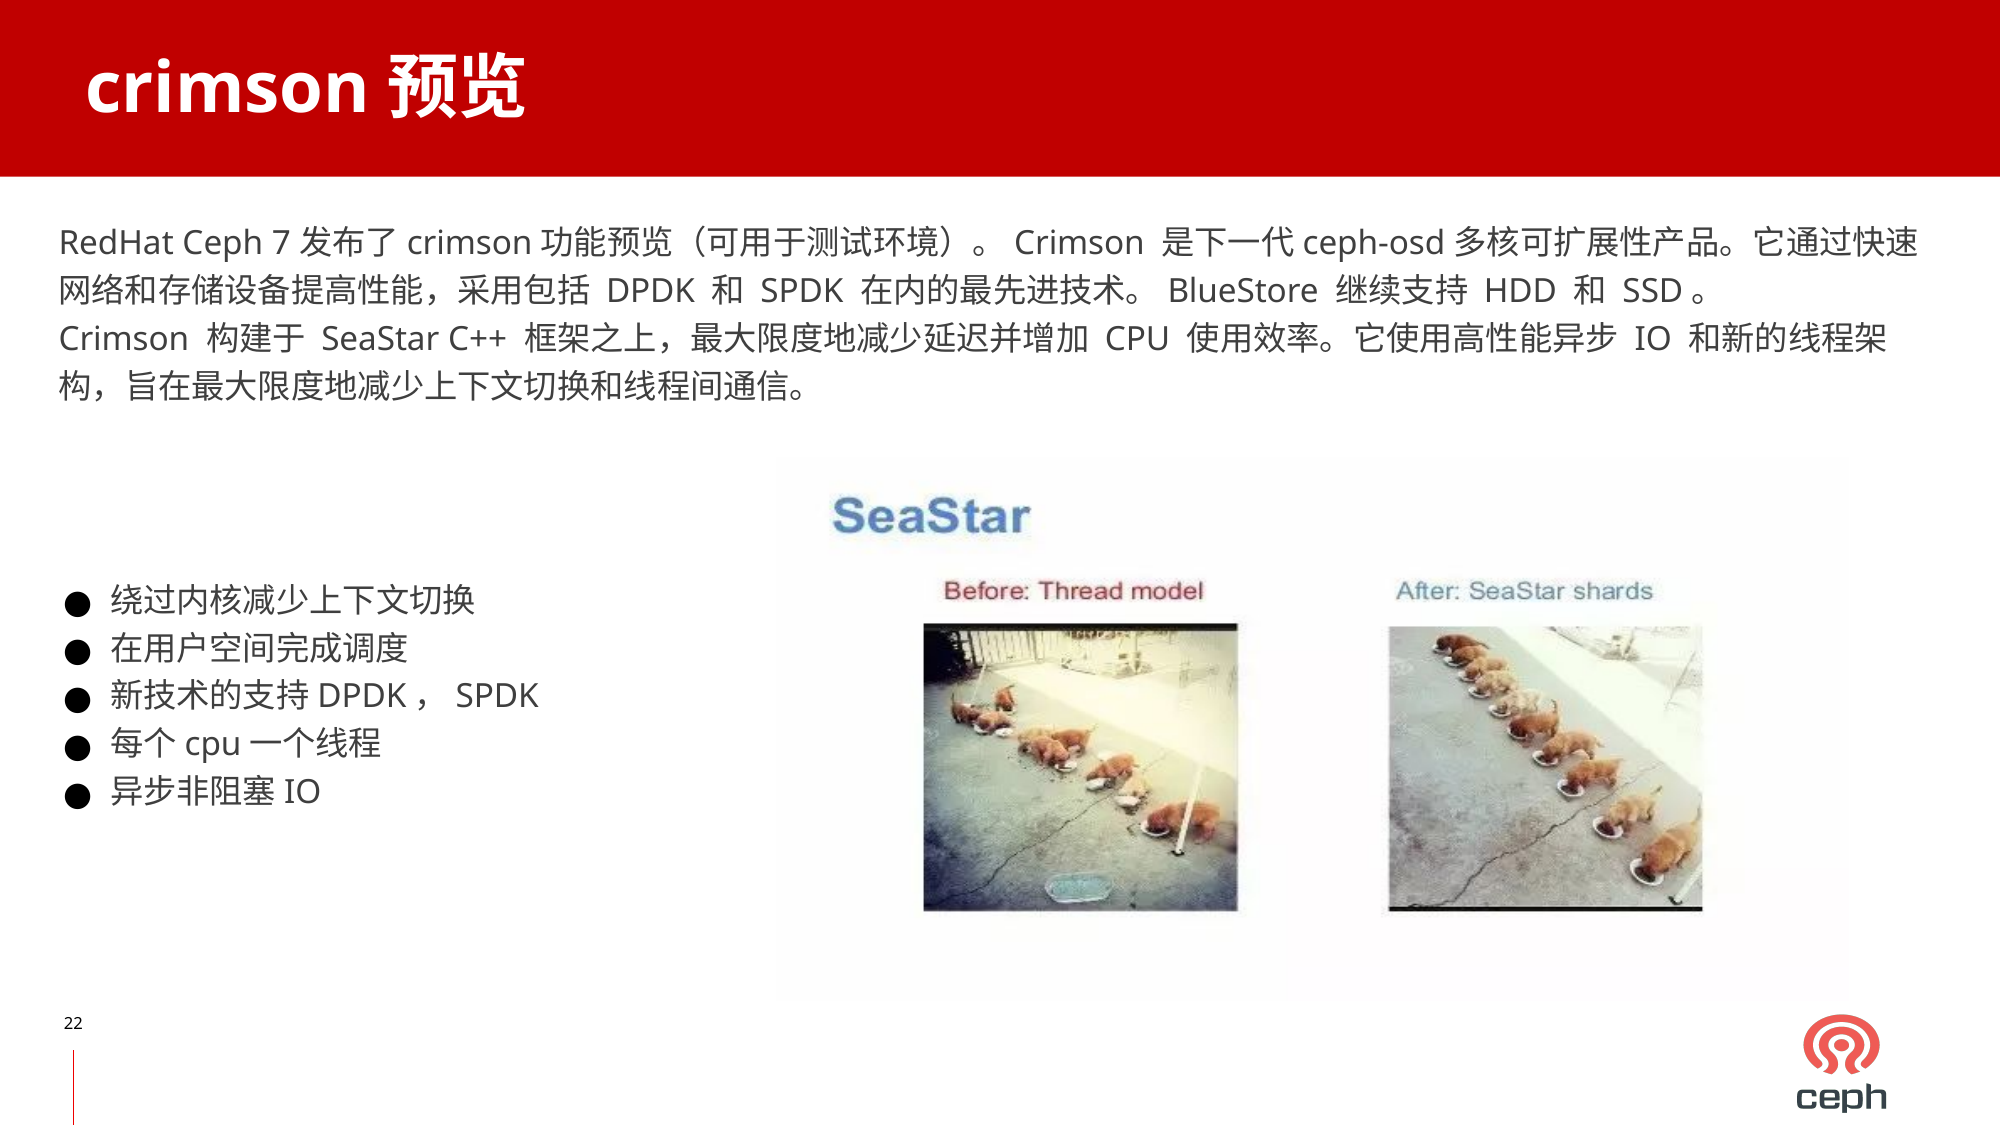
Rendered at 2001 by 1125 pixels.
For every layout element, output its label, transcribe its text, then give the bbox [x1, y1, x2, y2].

picture [776, 457, 1849, 1001]
text_box crimson预览 [75, 34, 1925, 135]
text_box 绕过内核减少上下文切换 在用户空间完成调度 新技术的支持DPDK，SPDK 每个cpu一个线程 异步非阻塞IO [48, 563, 715, 868]
slide_number ‹#› [13, 1012, 134, 1036]
text_box RedHat Ceph 7发布了crimson功能预览（可用于测试环境）。Crimson 是下一代ceph-osd多核可扩展性产品。它通过快速网络和存储设备提高性能，采用包括 DPDK 和 SPDK 在内的最先进技术。BlueStore 继续支持 HDD 和 SSD。 Crimson 构建于 SeaStar C++ 框架之上，最大限度地减少延迟并增加 CPU 使用效率。它使用高性能异步 IO 和新的线程架构，旨在最大限度地减少上下文切换和线程间通信。 [48, 209, 1952, 438]
text_box [0, 0, 2000, 177]
picture [1691, 1012, 1992, 1115]
